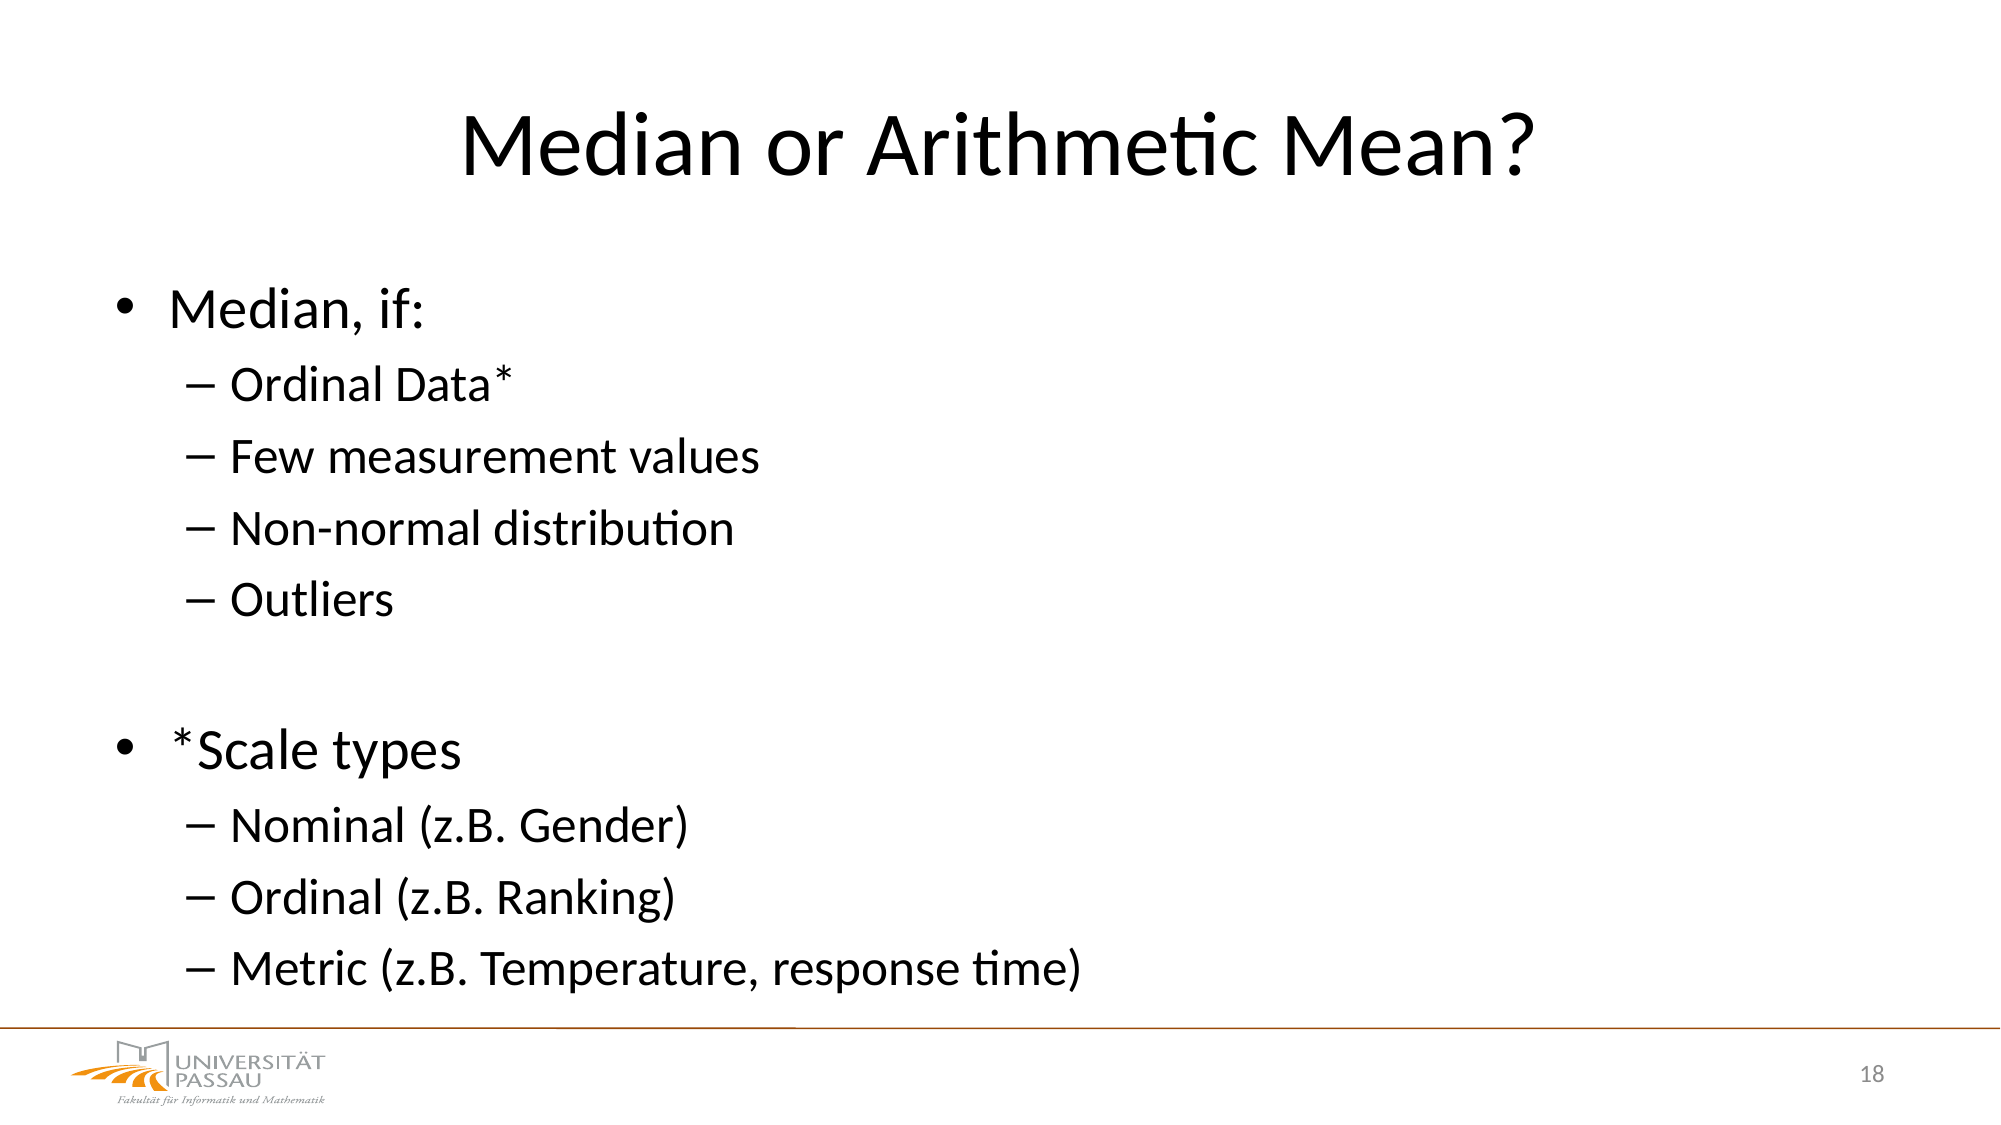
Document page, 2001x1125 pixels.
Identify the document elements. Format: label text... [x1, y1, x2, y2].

title Median or Arithmetic Mean? [99, 45, 1900, 233]
list Median, if: Ordinal Data* Few measurement values Non-normal distribution Outliers *Scale types Nominal (z.B. Gender) Ordinal (z.B. Ranking) Metric (z.B. Temperature, response time) [99, 262, 1900, 1005]
slide_number 18 [1718, 1042, 1900, 1103]
